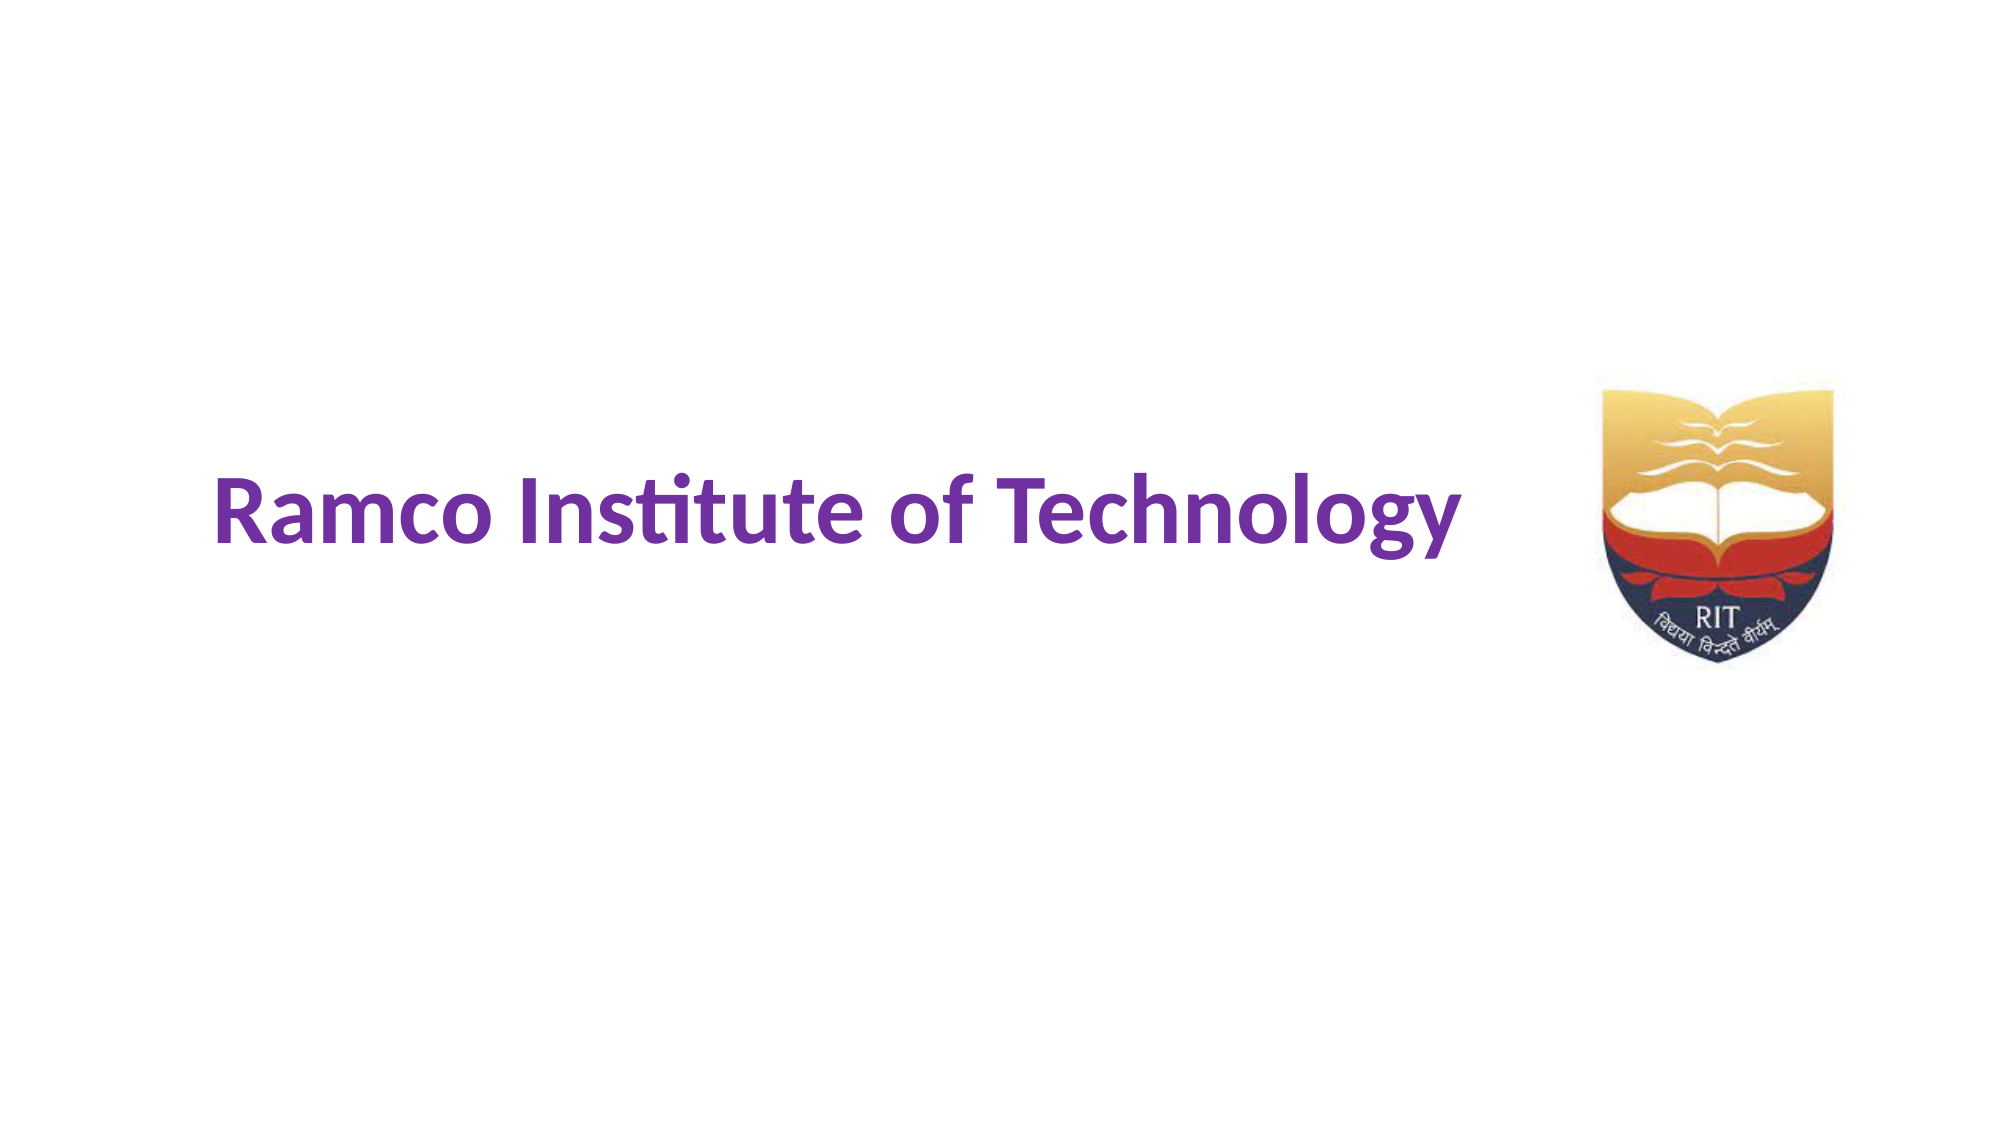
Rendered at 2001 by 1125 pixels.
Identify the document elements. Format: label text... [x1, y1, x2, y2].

subtitle Ramco Institute of Technology [87, 449, 1546, 722]
picture [1546, 369, 1898, 722]
